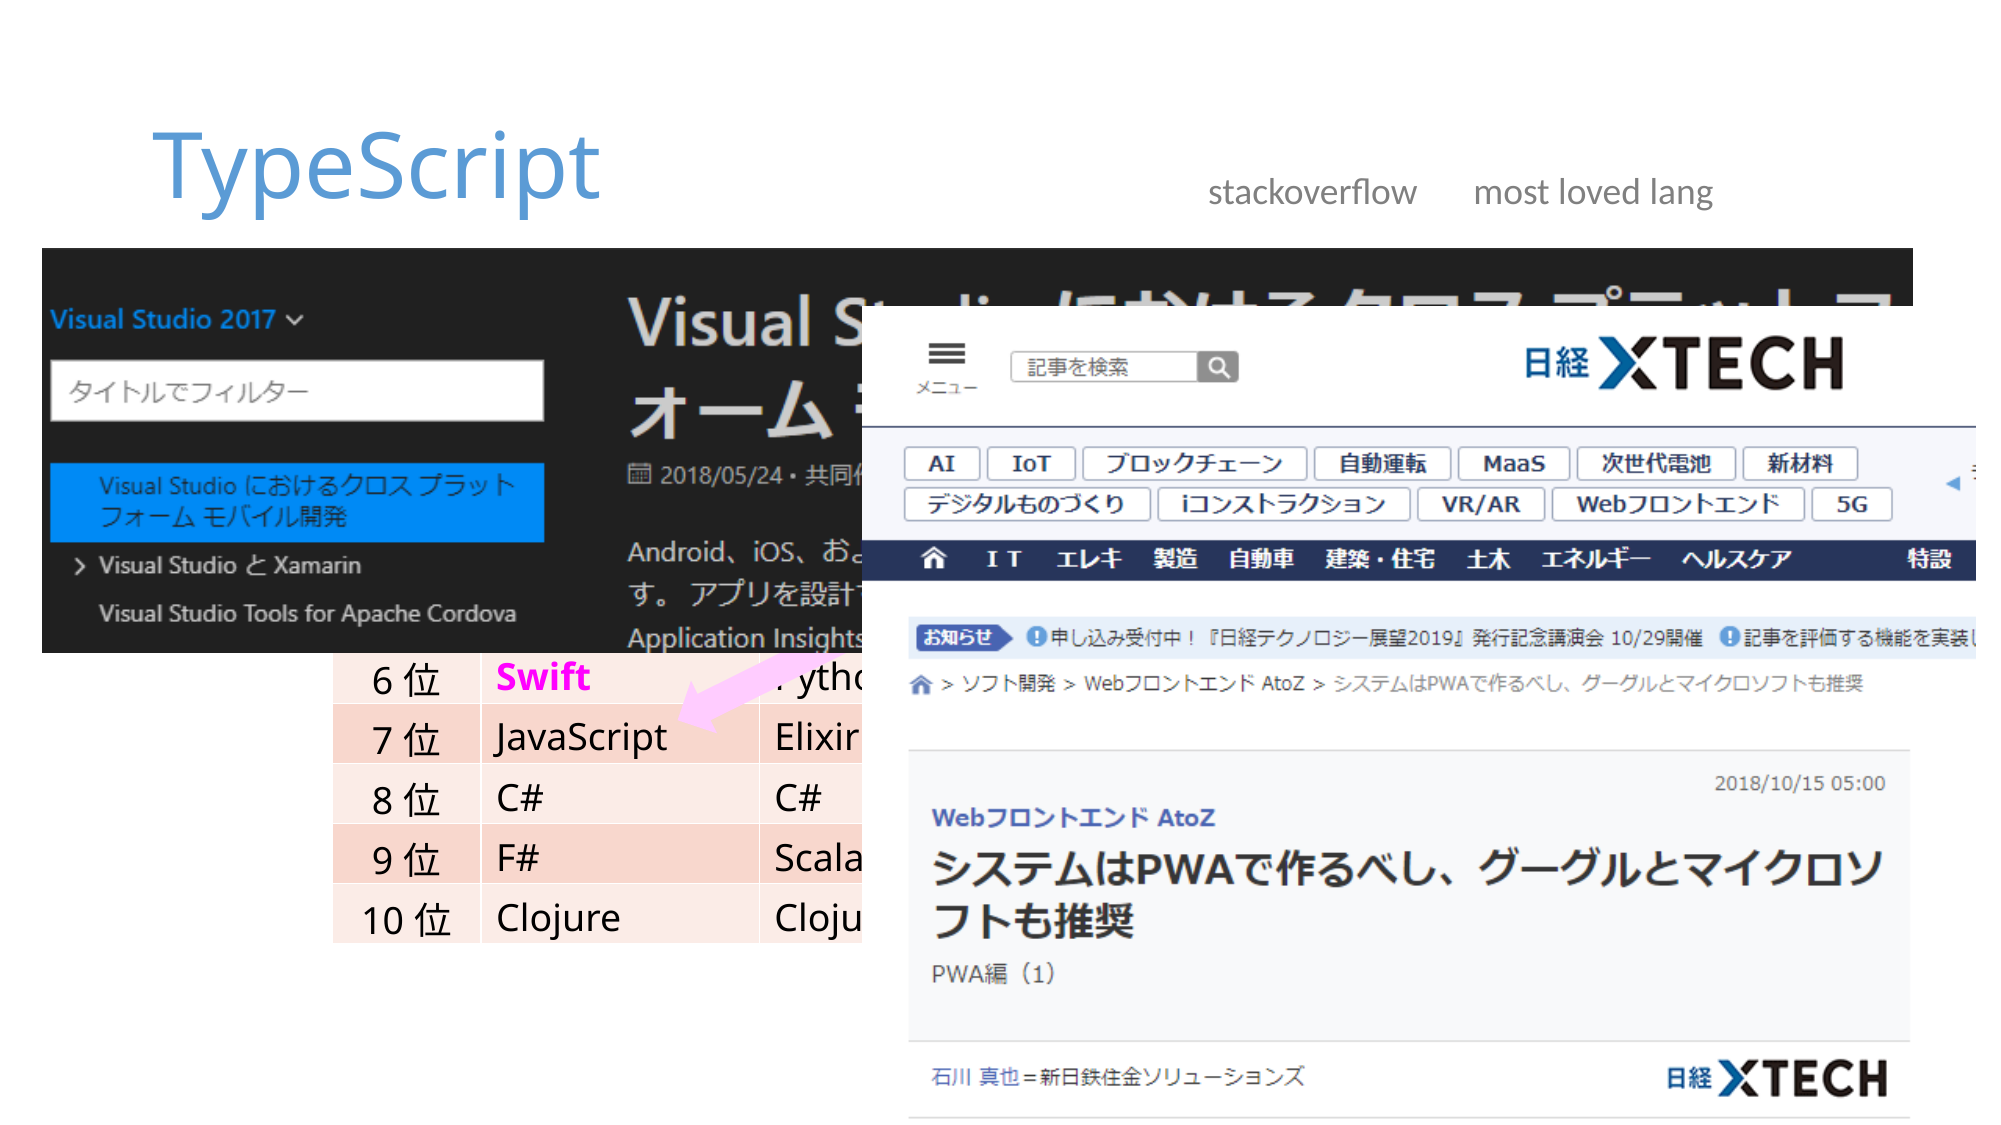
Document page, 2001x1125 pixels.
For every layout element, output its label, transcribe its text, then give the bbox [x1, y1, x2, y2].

table_cell 6位 [333, 653, 480, 703]
table_cell Clojure [482, 884, 759, 943]
table_cell Elixir [760, 704, 862, 763]
table_cell C# [760, 764, 862, 823]
text_box [677, 653, 847, 734]
table_cell 10位 [333, 884, 480, 943]
text_box stackoverflow most loved lang [1193, 159, 1811, 220]
table_cell 8位 [333, 764, 480, 823]
table_cell Swift [482, 653, 759, 703]
picture [42, 248, 1976, 1125]
table_cell C# [482, 764, 759, 823]
table_cell Python [760, 653, 862, 703]
table_cell Clojure [760, 884, 862, 943]
table_cell 7位 [333, 704, 480, 763]
table_cell JavaScript [482, 704, 759, 763]
title TypeScript [137, 59, 1863, 248]
table_cell F# [482, 824, 759, 883]
table_cell Scala [760, 824, 862, 883]
table_cell 9位 [333, 824, 480, 883]
